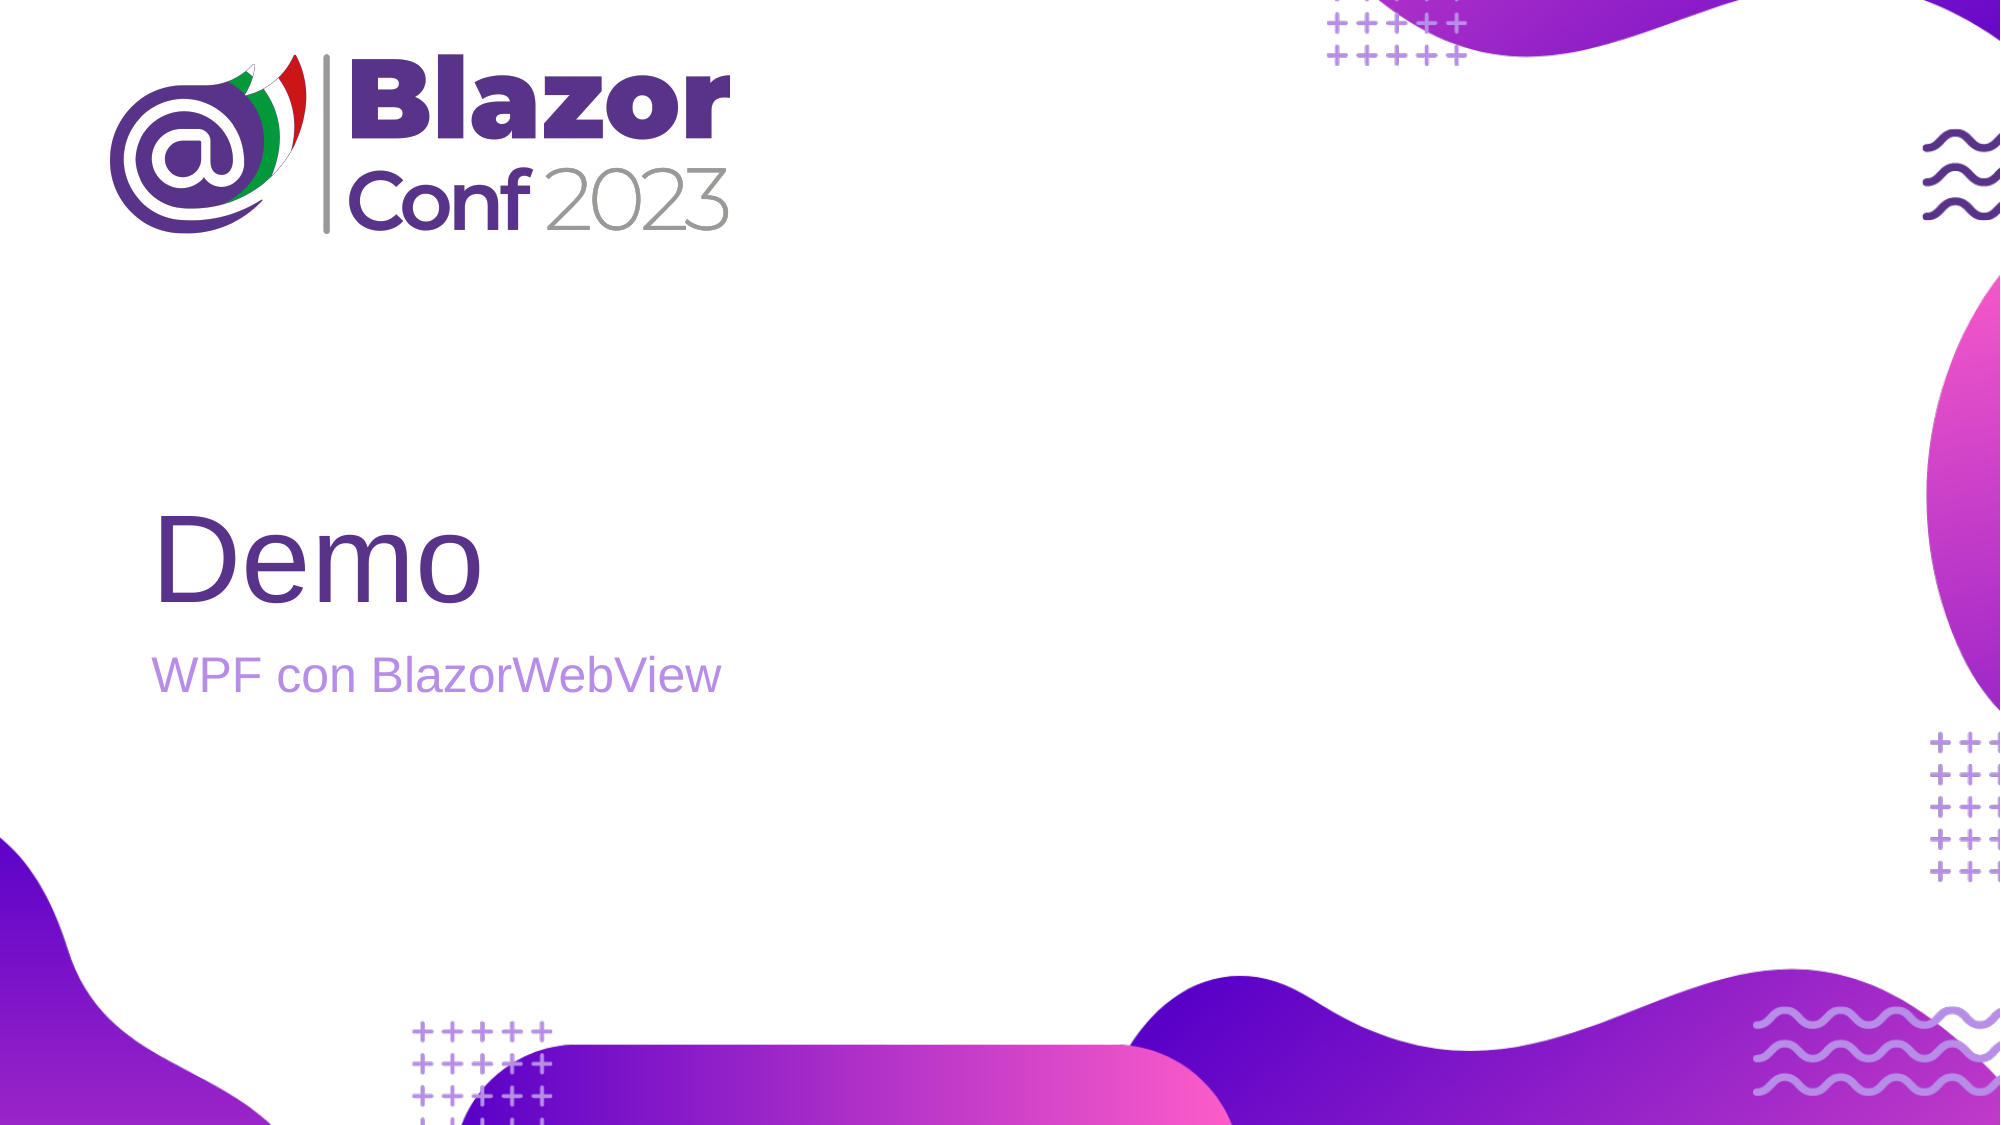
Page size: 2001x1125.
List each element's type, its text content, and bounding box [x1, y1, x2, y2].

picture [0, 0, 2000, 1125]
list WPF con BlazorWebView [136, 642, 1862, 999]
title Demo [136, 280, 1862, 638]
